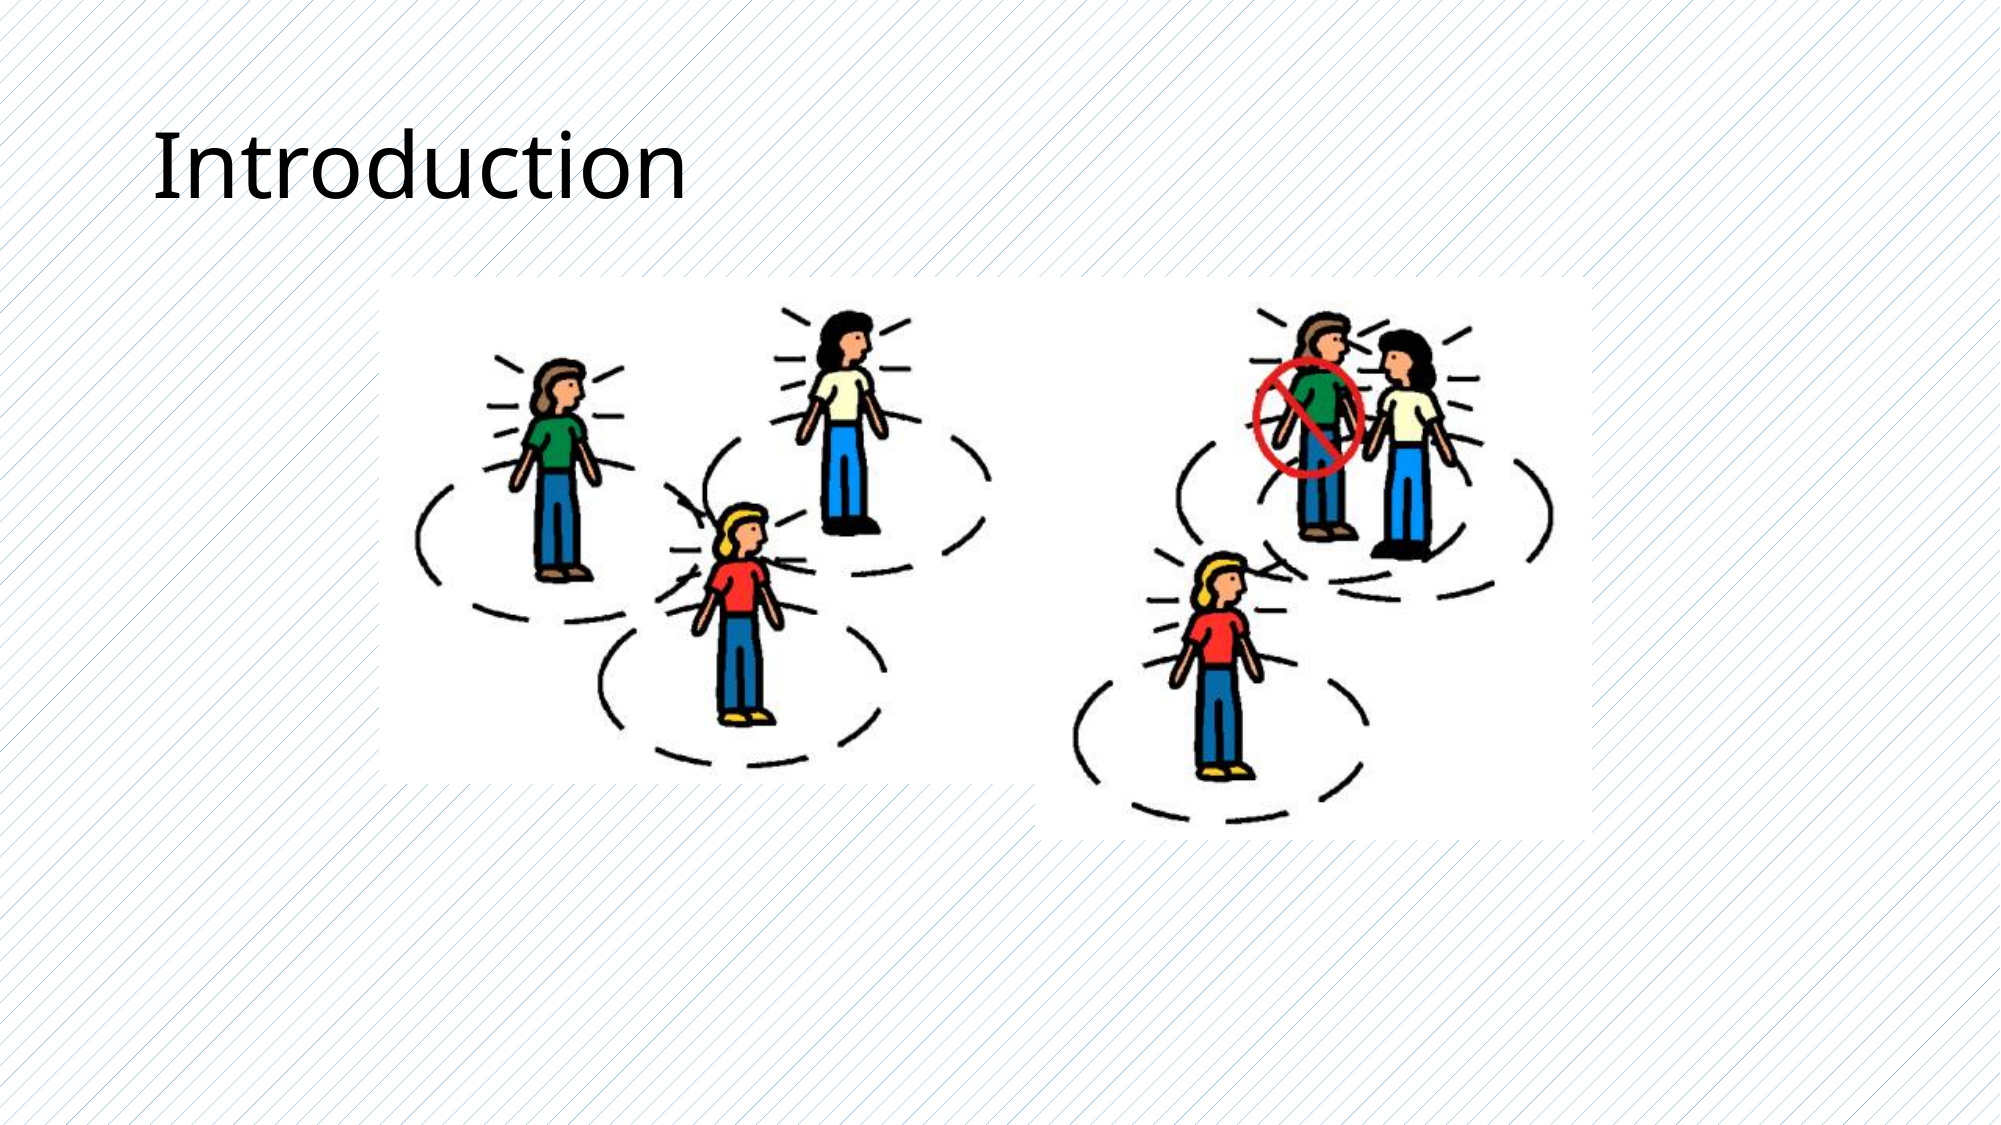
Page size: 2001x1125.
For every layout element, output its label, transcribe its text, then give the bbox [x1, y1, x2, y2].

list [379, 277, 1035, 784]
title Introduction [137, 59, 1863, 278]
picture [1035, 277, 1592, 840]
